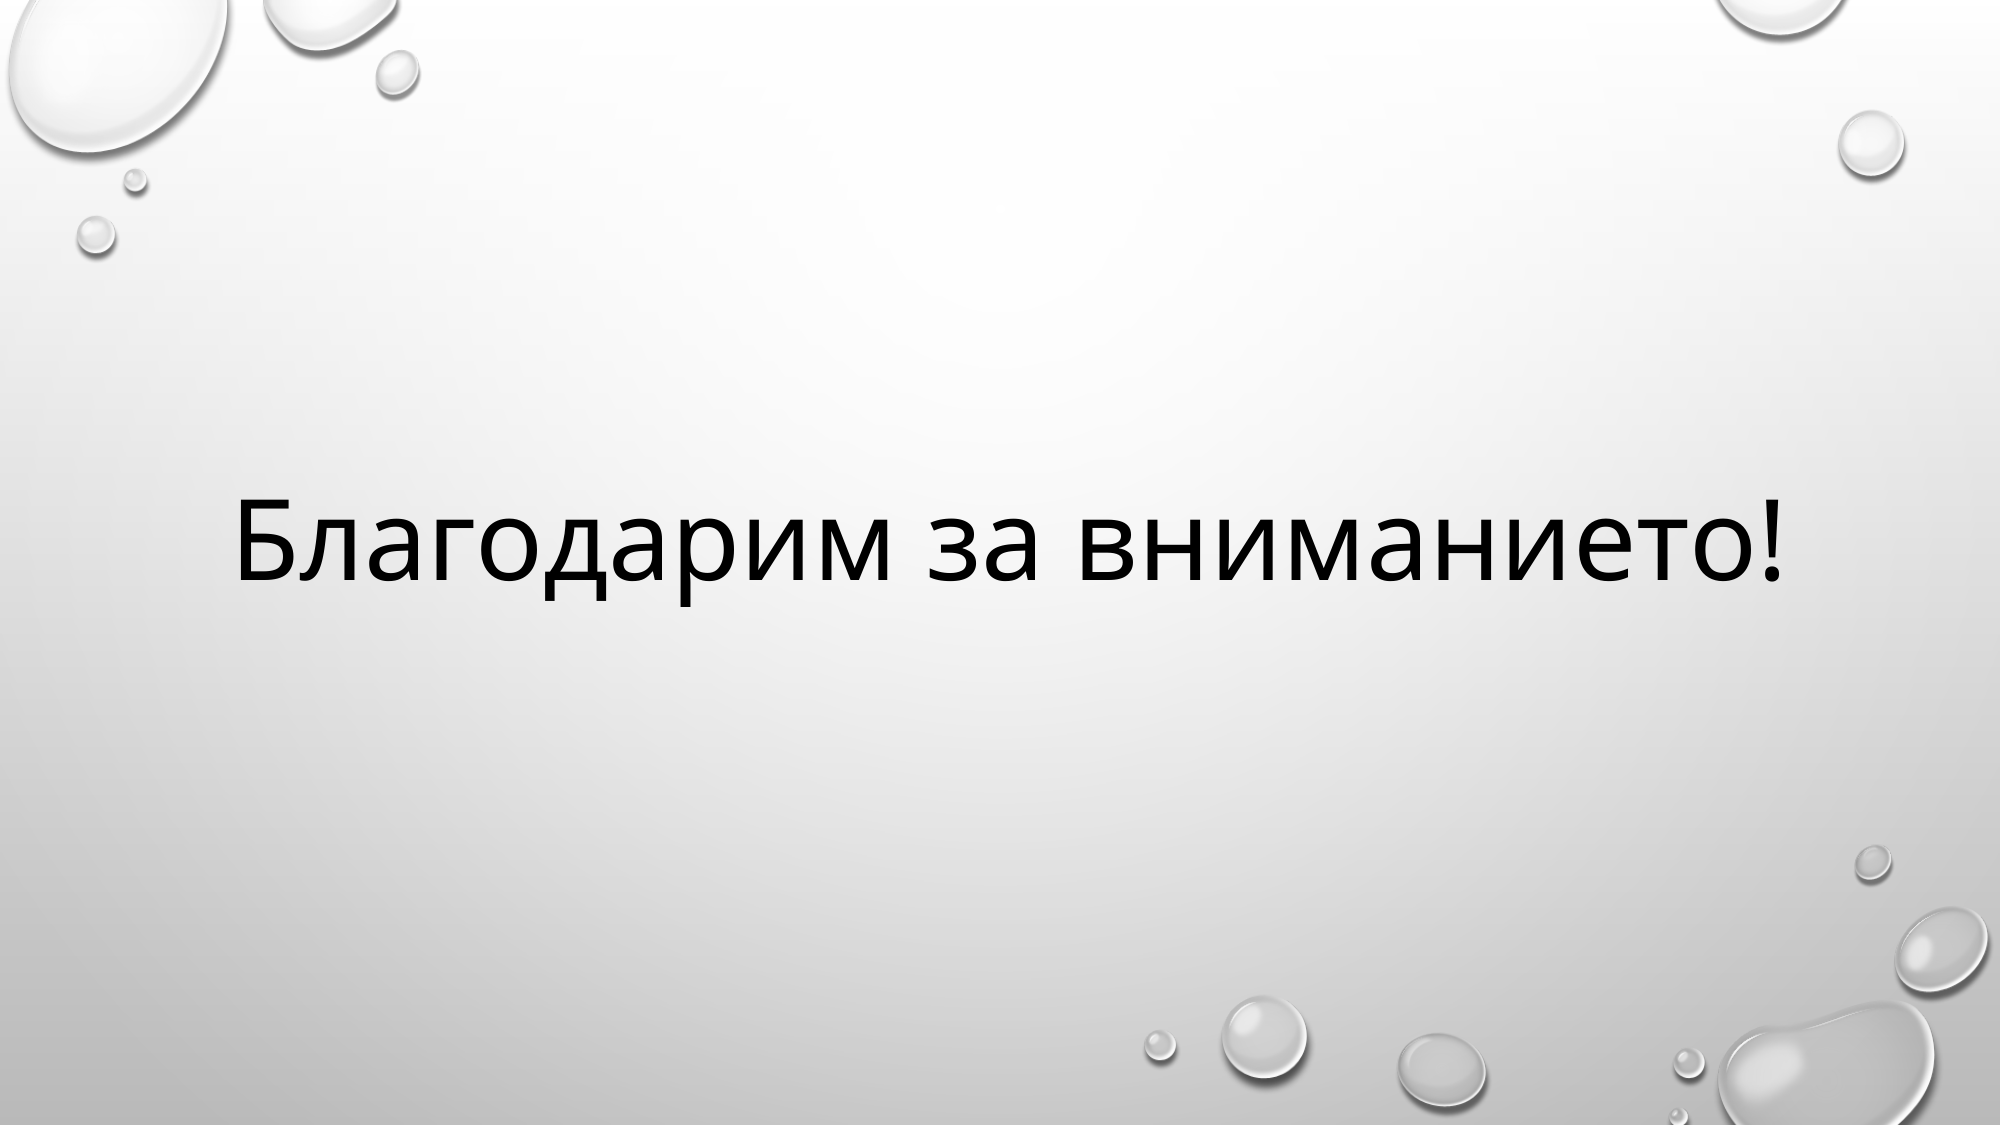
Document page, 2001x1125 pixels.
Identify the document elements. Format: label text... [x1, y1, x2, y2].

text_box Благодарим за вниманието! [158, 413, 1860, 676]
picture [0, 0, 2000, 1125]
